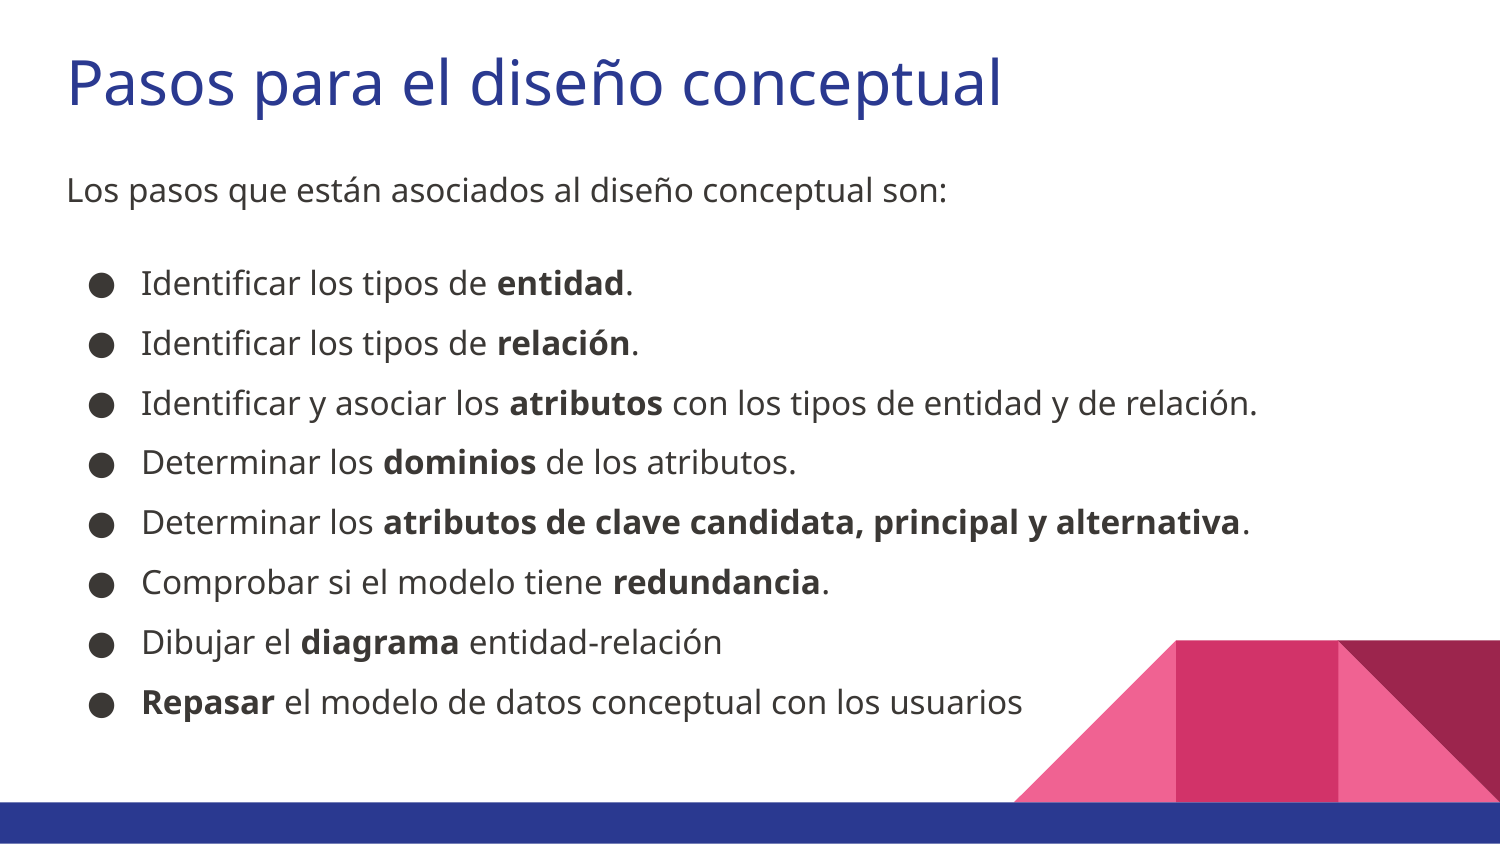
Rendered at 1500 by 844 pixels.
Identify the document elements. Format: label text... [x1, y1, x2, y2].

title Pasos para el diseño conceptual [51, 27, 1449, 128]
list Los pasos que están asociados al diseño conceptual son: Identificar los tipos de entidad. Identificar los tipos de relación. Identificar y asociar los atributos con los tipos de entidad y de relación. Determinar los dominios de los atributos. Determinar los atributos de clave candidata, principal y alternativa. Comprobar si el modelo tiene redundancia. Dibujar el diagrama entidad-relación Repasar el modelo de datos conceptual con los usuarios [51, 147, 1449, 696]
